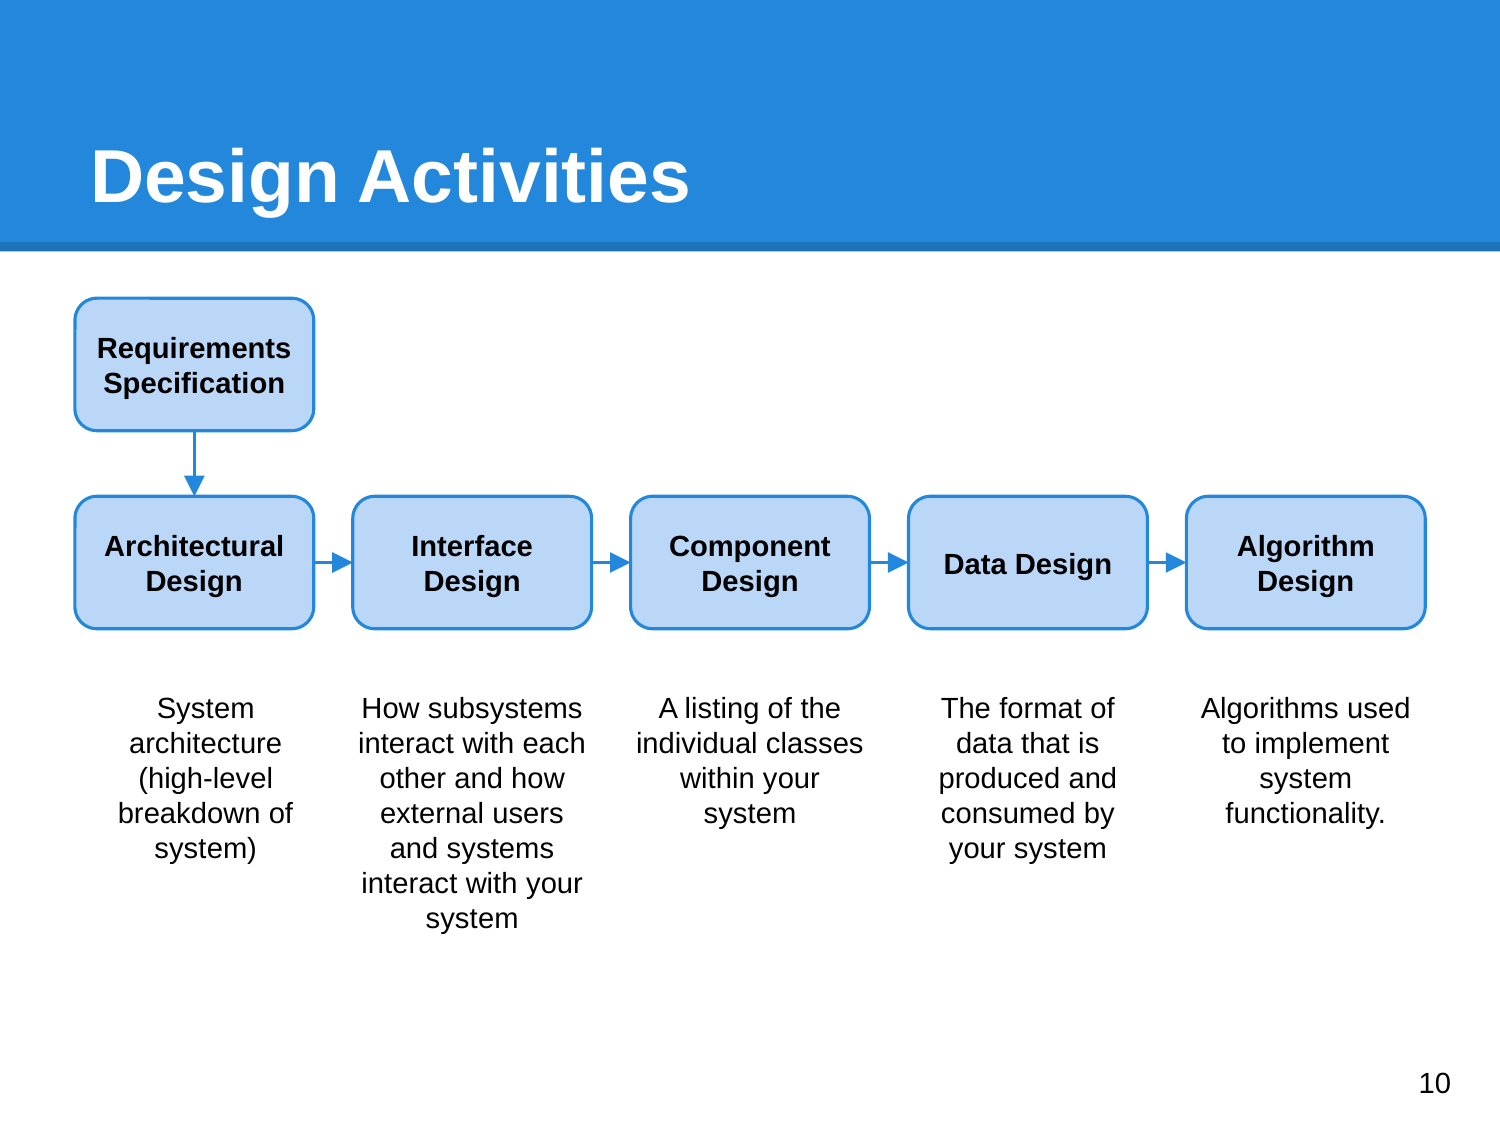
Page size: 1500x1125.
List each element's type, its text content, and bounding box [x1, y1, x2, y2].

text_box Component Design [630, 496, 870, 629]
text_box Interface Design [352, 496, 592, 629]
text_box The format of data that is produced and consumed by your system [897, 674, 1159, 792]
text_box Requirements Specification [74, 298, 314, 431]
text_box A listing of the individual classes within your system [619, 674, 881, 792]
title Design Activities [75, 45, 1425, 233]
text_box System architecture (high-level breakdown of system) [74, 674, 337, 792]
text_box Algorithms used to implement system functionality. [1175, 674, 1437, 792]
text_box Architectural Design [74, 496, 314, 629]
text_box Algorithm Design [1186, 496, 1426, 629]
slide_number ‹#› [1403, 1038, 1494, 1125]
text_box Data Design [908, 496, 1148, 629]
text_box How subsystems interact with each other and how external users and systems interact with your system [341, 674, 603, 792]
